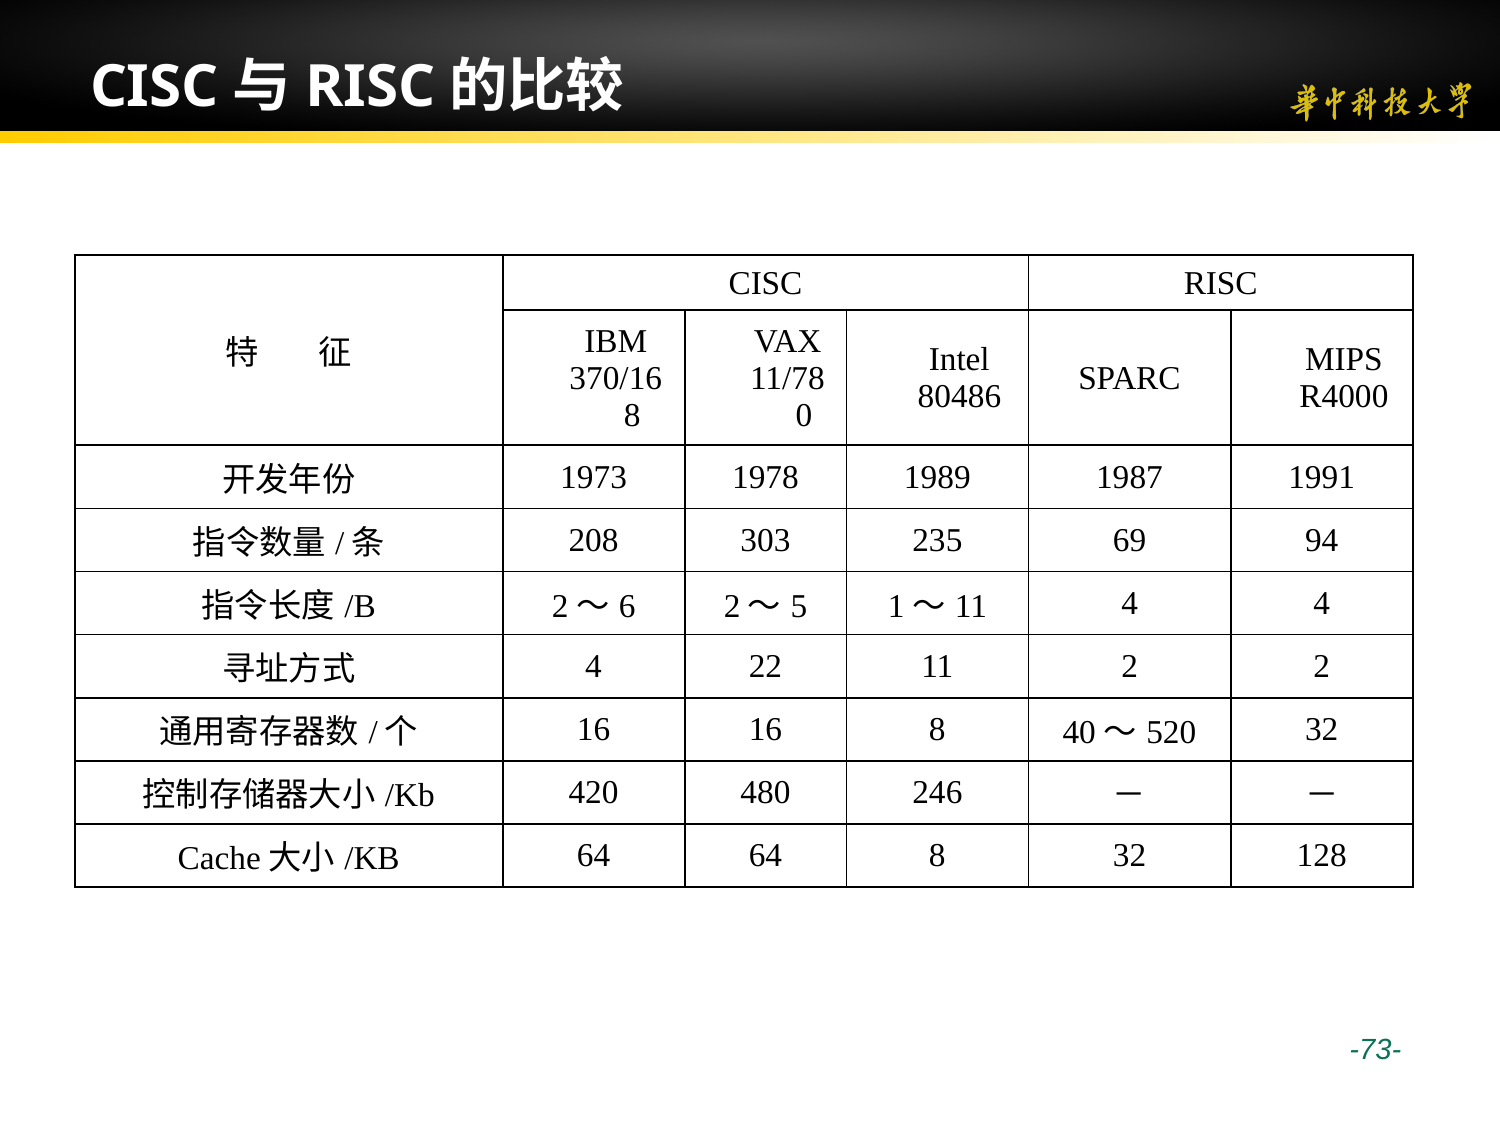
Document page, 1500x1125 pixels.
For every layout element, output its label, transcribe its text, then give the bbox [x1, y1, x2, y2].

table_cell 1～11 [847, 572, 1028, 634]
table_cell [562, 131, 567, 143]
table_cell 12 [738, 131, 744, 143]
table_cell 4 [1029, 572, 1230, 634]
table_cell 32 [1232, 699, 1412, 760]
table_cell VAX 11/780 [686, 311, 846, 444]
table_header RISC [1029, 256, 1412, 309]
table_cell 22 [686, 635, 846, 697]
table_cell 1989 [847, 446, 1028, 508]
table_cell 420 [504, 762, 684, 823]
table_cell 16 [504, 699, 684, 760]
table_cell 2 [1029, 635, 1230, 697]
table_cell 64 [686, 825, 846, 886]
table_cell Intel 80486 [847, 311, 1028, 444]
table_cell 480 [686, 762, 846, 823]
table_cell 1987 [1029, 446, 1230, 508]
table_cell 32 [1029, 825, 1230, 886]
table_cell 8 [847, 699, 1028, 760]
table_cell 8 [847, 825, 1028, 886]
picture [0, 0, 1500, 131]
table_cell 64 [504, 825, 684, 886]
table_cell 控制存储器大小/Kb [76, 762, 502, 823]
table_cell 指令长度/B [76, 572, 502, 634]
title CISC与RISC的比较 [74, 34, 1426, 131]
table_cell 4 [504, 635, 684, 697]
table_cell 11 [847, 635, 1028, 697]
table_cell Cache大小/KB [76, 825, 502, 886]
table_cell 303 [686, 509, 846, 571]
table_cell 2 [1232, 635, 1412, 697]
table_cell IBM 370/168 [504, 311, 684, 444]
table_cell 235 [847, 509, 1028, 571]
table_cell 208 [504, 509, 684, 571]
table_cell 40～520 [1029, 699, 1230, 760]
table_cell 2～5 [686, 572, 846, 634]
table_cell － [1029, 762, 1230, 823]
table_header 0 [650, 131, 655, 143]
slide_number -73- [1257, 1023, 1425, 1102]
table_header 特 征 [76, 256, 502, 444]
table_cell 1991 [1232, 446, 1412, 508]
table_cell 指令数量/条 [76, 509, 502, 571]
table_header CISC [504, 256, 1028, 309]
table_cell MIPS R4000 [1232, 311, 1412, 444]
table_cell 1973 [504, 446, 684, 508]
table_cell － [1232, 762, 1412, 823]
table_cell 寻址方式 [76, 635, 502, 697]
table_cell 2～6 [504, 572, 684, 634]
table_cell 246 [847, 762, 1028, 823]
table_cell 94 [1232, 509, 1412, 571]
table_cell 128 [1232, 825, 1412, 886]
table_cell SPARC [1029, 311, 1230, 444]
table_cell 1978 [686, 446, 846, 508]
table_cell 69 [1029, 509, 1230, 571]
table_cell 4 [1232, 572, 1412, 634]
table_cell 开发年份 [76, 446, 502, 508]
table_cell 16 [686, 699, 846, 760]
table_cell 通用寄存器数/个 [76, 699, 502, 760]
